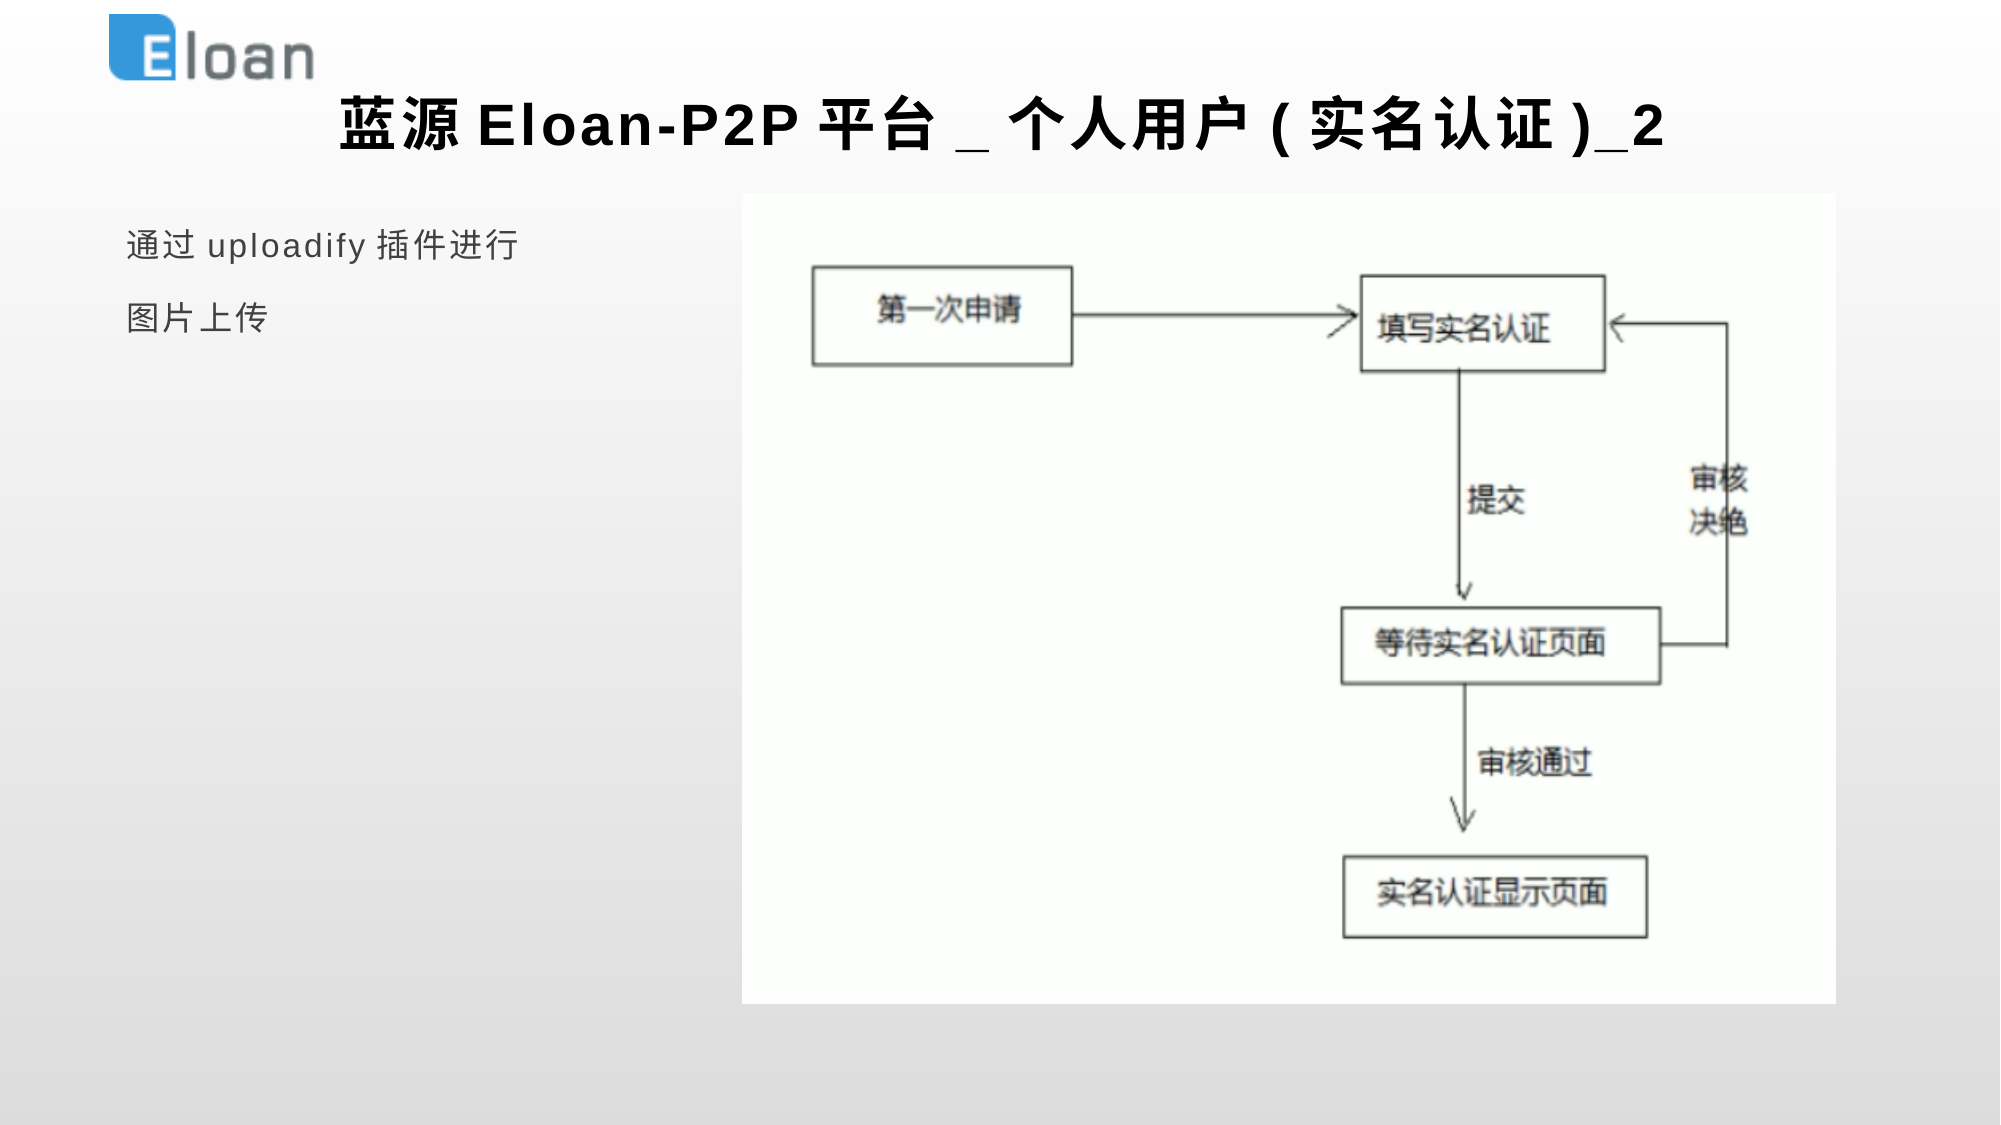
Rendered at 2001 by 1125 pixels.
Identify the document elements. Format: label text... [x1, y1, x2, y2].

list 通过uploadify插件进行 图片上传 [109, 212, 1891, 1040]
picture [109, 14, 325, 96]
title 蓝源Eloan-P2P平台_个人用户(实名认证)_2 [109, 69, 1891, 176]
picture [742, 193, 1836, 1004]
